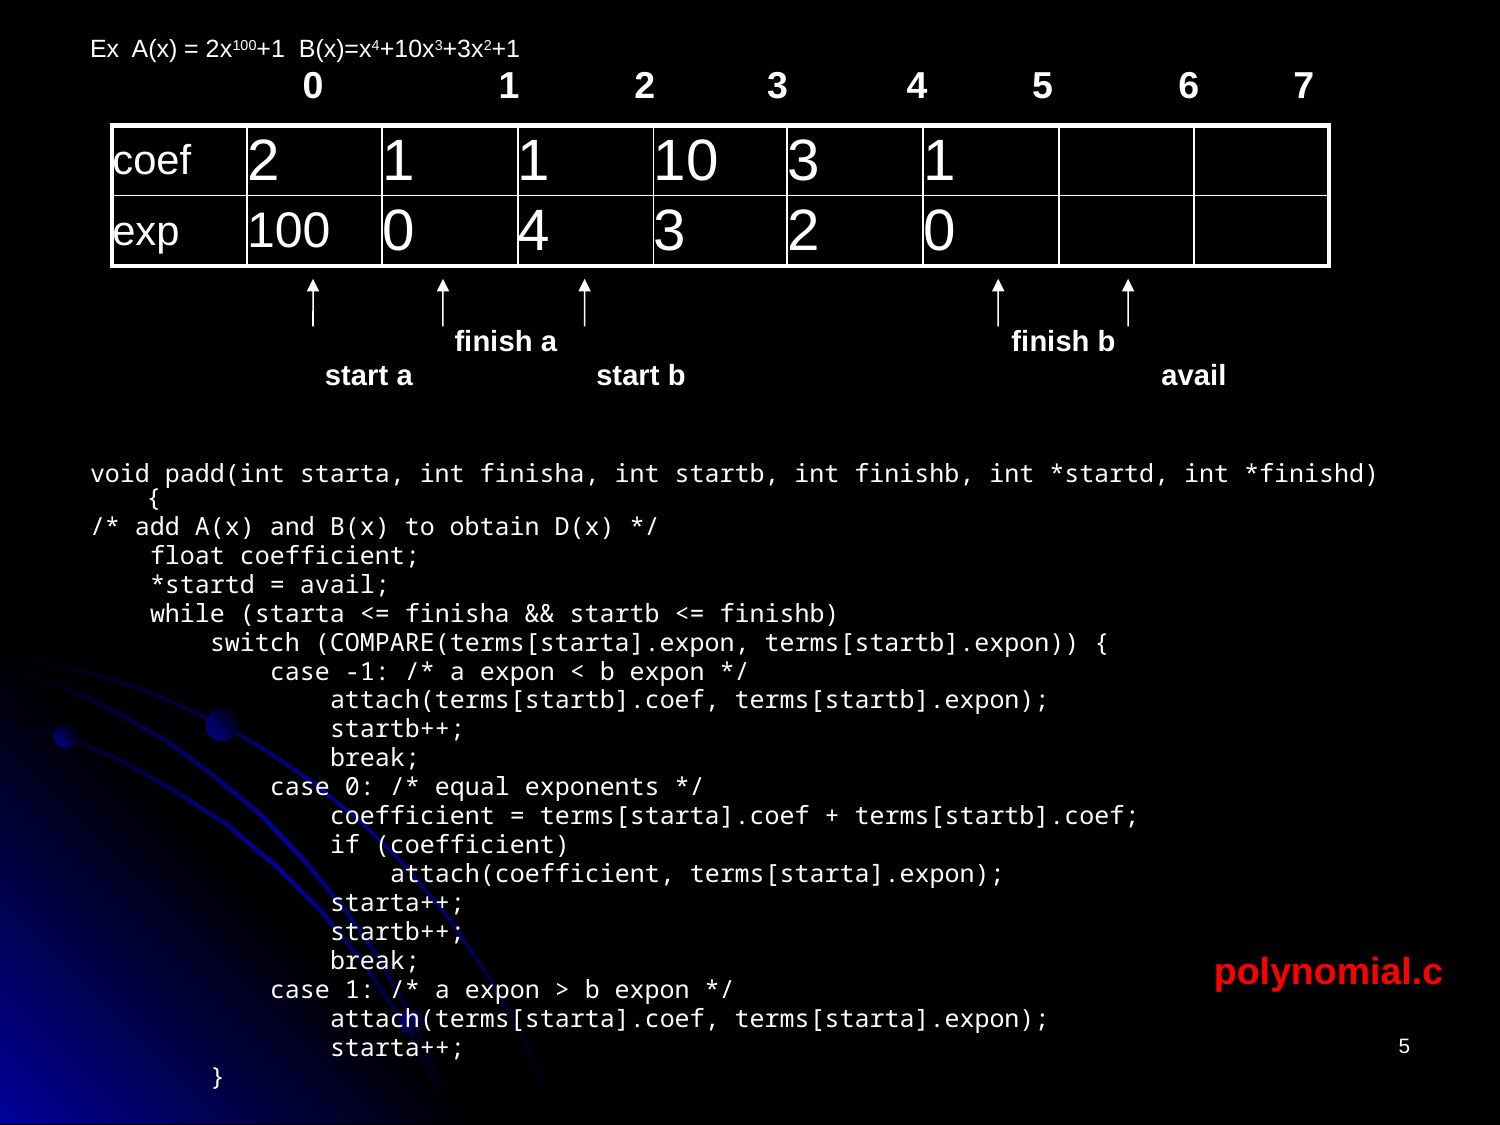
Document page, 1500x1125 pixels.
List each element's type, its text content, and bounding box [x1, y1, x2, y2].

table_cell 2 [788, 196, 922, 264]
table_cell [1195, 196, 1327, 264]
table_cell 0 [924, 196, 1058, 264]
table_cell 3 [654, 196, 786, 264]
table_header 1 [383, 128, 517, 195]
list Ex A(x) = 2x100+1 B(x)=x4+10x3+3x2+1 0 1 2 3 4 5 6 7 finish a finish b start a start b avail void padd(int starta, int finisha, int startb, int finishb, int *startd, int *finishd) { /* add A(x) and B(x) to obtain D(x) */ float coefficient; *startd = avail; while (starta <= finisha && startb <= finishb) switch (COMPARE(terms[starta].expon, terms[startb].expon)) { case -1: /* a expon < b expon */ attach(terms[startb].coef, terms[startb].expon); startb++; break; case 0: /* equal exponents */ coefficient = terms[starta].coef + terms[startb].coef; if (coefficient) attach(coefficient, terms[starta].expon); starta++; startb++; break; case 1: /* a expon > b expon */ attach(terms[starta].coef, terms[starta].expon); starta++; } [75, 31, 1425, 1125]
table_cell [1060, 196, 1193, 264]
table_cell 4 [519, 196, 653, 264]
text_box polynomial.c [1199, 939, 1459, 999]
table_header 3 [788, 128, 922, 195]
text_box [436, 278, 450, 327]
table_cell exp [114, 196, 246, 264]
table_cell 0 [383, 196, 517, 264]
table_header 2 [248, 128, 381, 195]
text_box [306, 278, 320, 327]
table_header 10 [654, 128, 786, 195]
text_box [992, 278, 1005, 327]
table_header [1195, 128, 1327, 195]
text_box [1121, 278, 1135, 327]
table_header coef [114, 128, 246, 195]
table_header 1 [519, 128, 653, 195]
text_box [578, 278, 591, 327]
table_header 1 [924, 128, 1058, 195]
table_cell 100 [248, 196, 381, 264]
table_header [1060, 128, 1193, 195]
